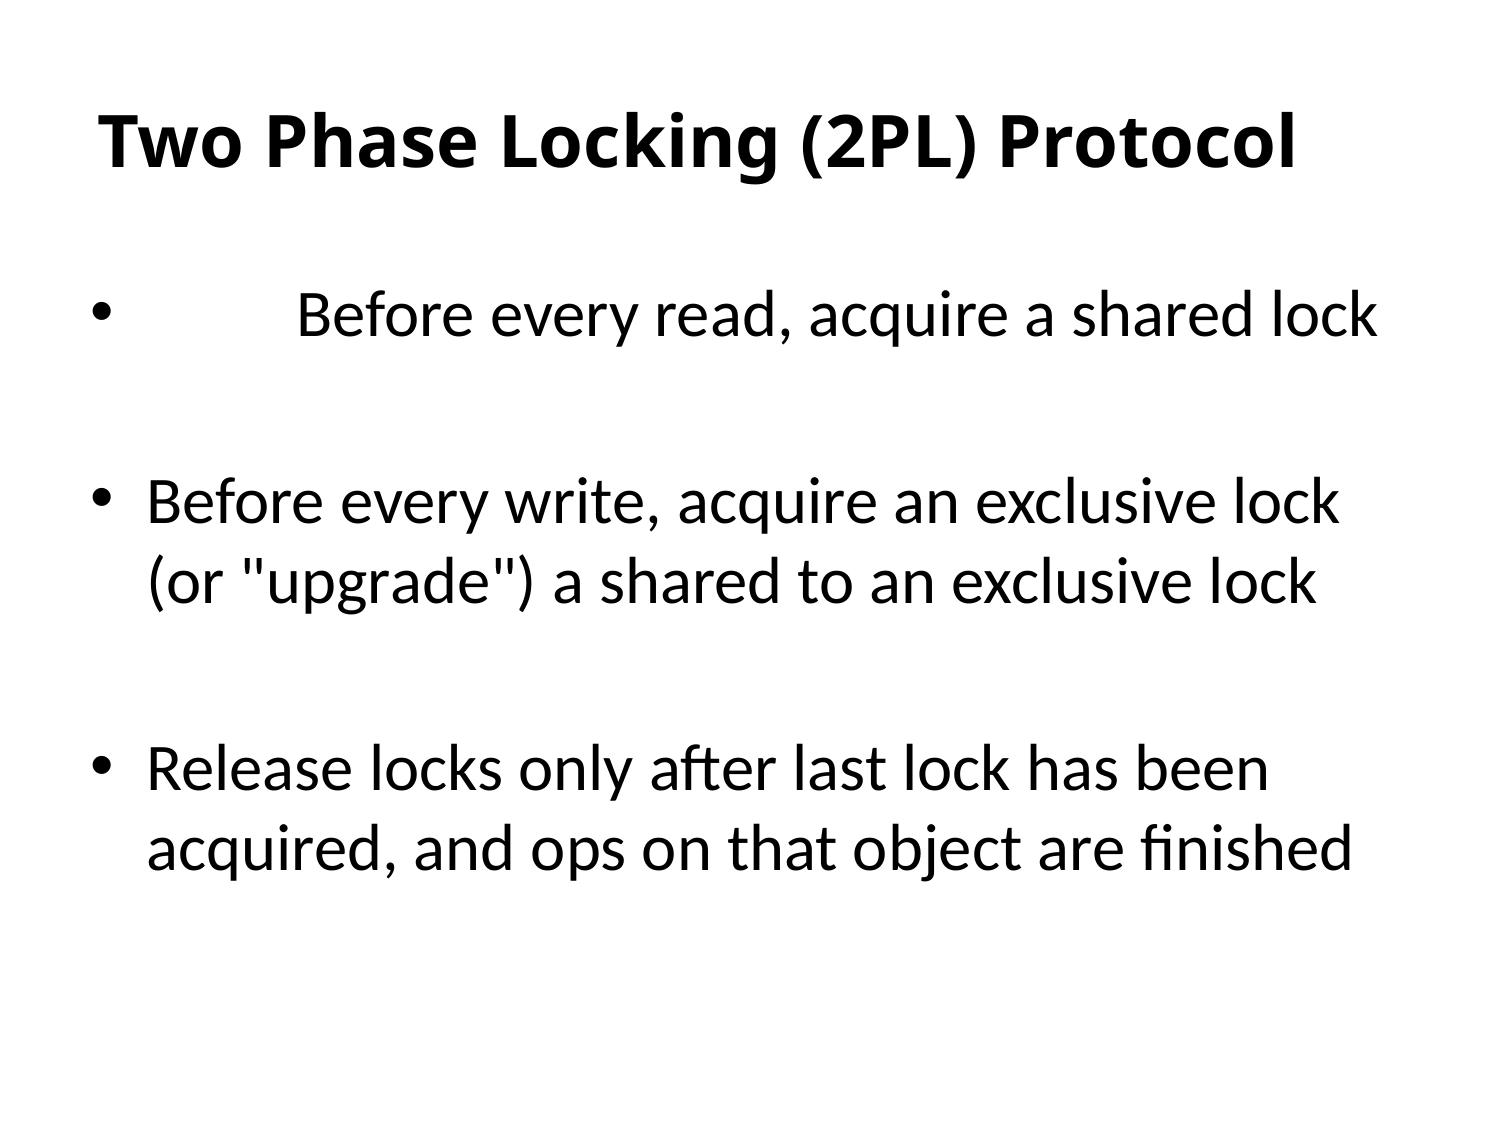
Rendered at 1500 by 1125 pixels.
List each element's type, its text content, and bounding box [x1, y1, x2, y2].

list Before every read, acquire a shared lock Before every write, acquire an exclusive lock (or "upgrade") a shared to an exclusive lock Release locks only after last lock has been acquired, and ops on that object are finished [75, 262, 1425, 1005]
title Two Phase Locking (2PL) Protocol [75, 45, 1425, 233]
